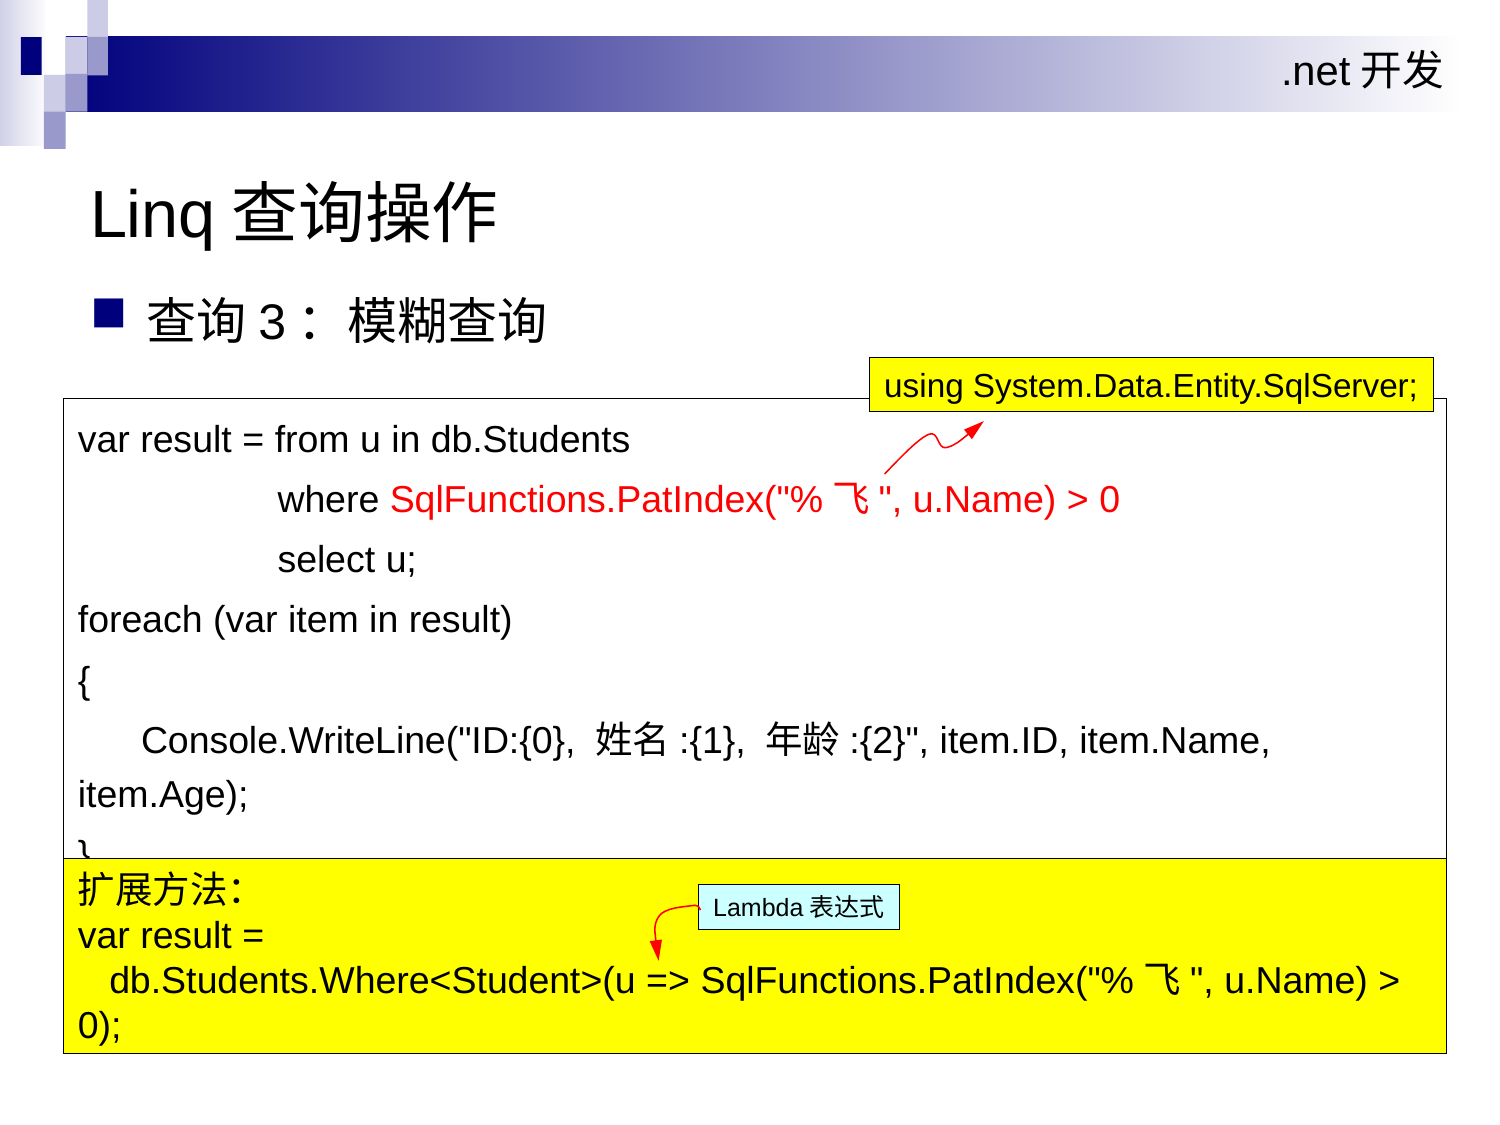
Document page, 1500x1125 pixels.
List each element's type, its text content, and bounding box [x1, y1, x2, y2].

text_box 扩展方法： var result = db.Students.Where<Student>(u => SqlFunctions.PatIndex("%飞", u.Name) > 0); [63, 858, 1447, 1054]
text_box var result = from u in db.Students where SqlFunctions.PatIndex("%飞", u.Name) > 0 select u; foreach (var item in result) { Console.WriteLine("ID:{0}, 姓名:{1}, 年龄:{2}", item.ID, item.Name, item.Age); } [63, 398, 1447, 858]
title Linq查询操作 [75, 149, 1425, 256]
text_box [883, 421, 984, 476]
text_box Lambda表达式 [698, 884, 900, 930]
text_box using System.Data.Entity.SqlServer; [869, 357, 1434, 412]
list 查询3：模糊查询 [75, 267, 1425, 398]
text_box [649, 903, 703, 961]
